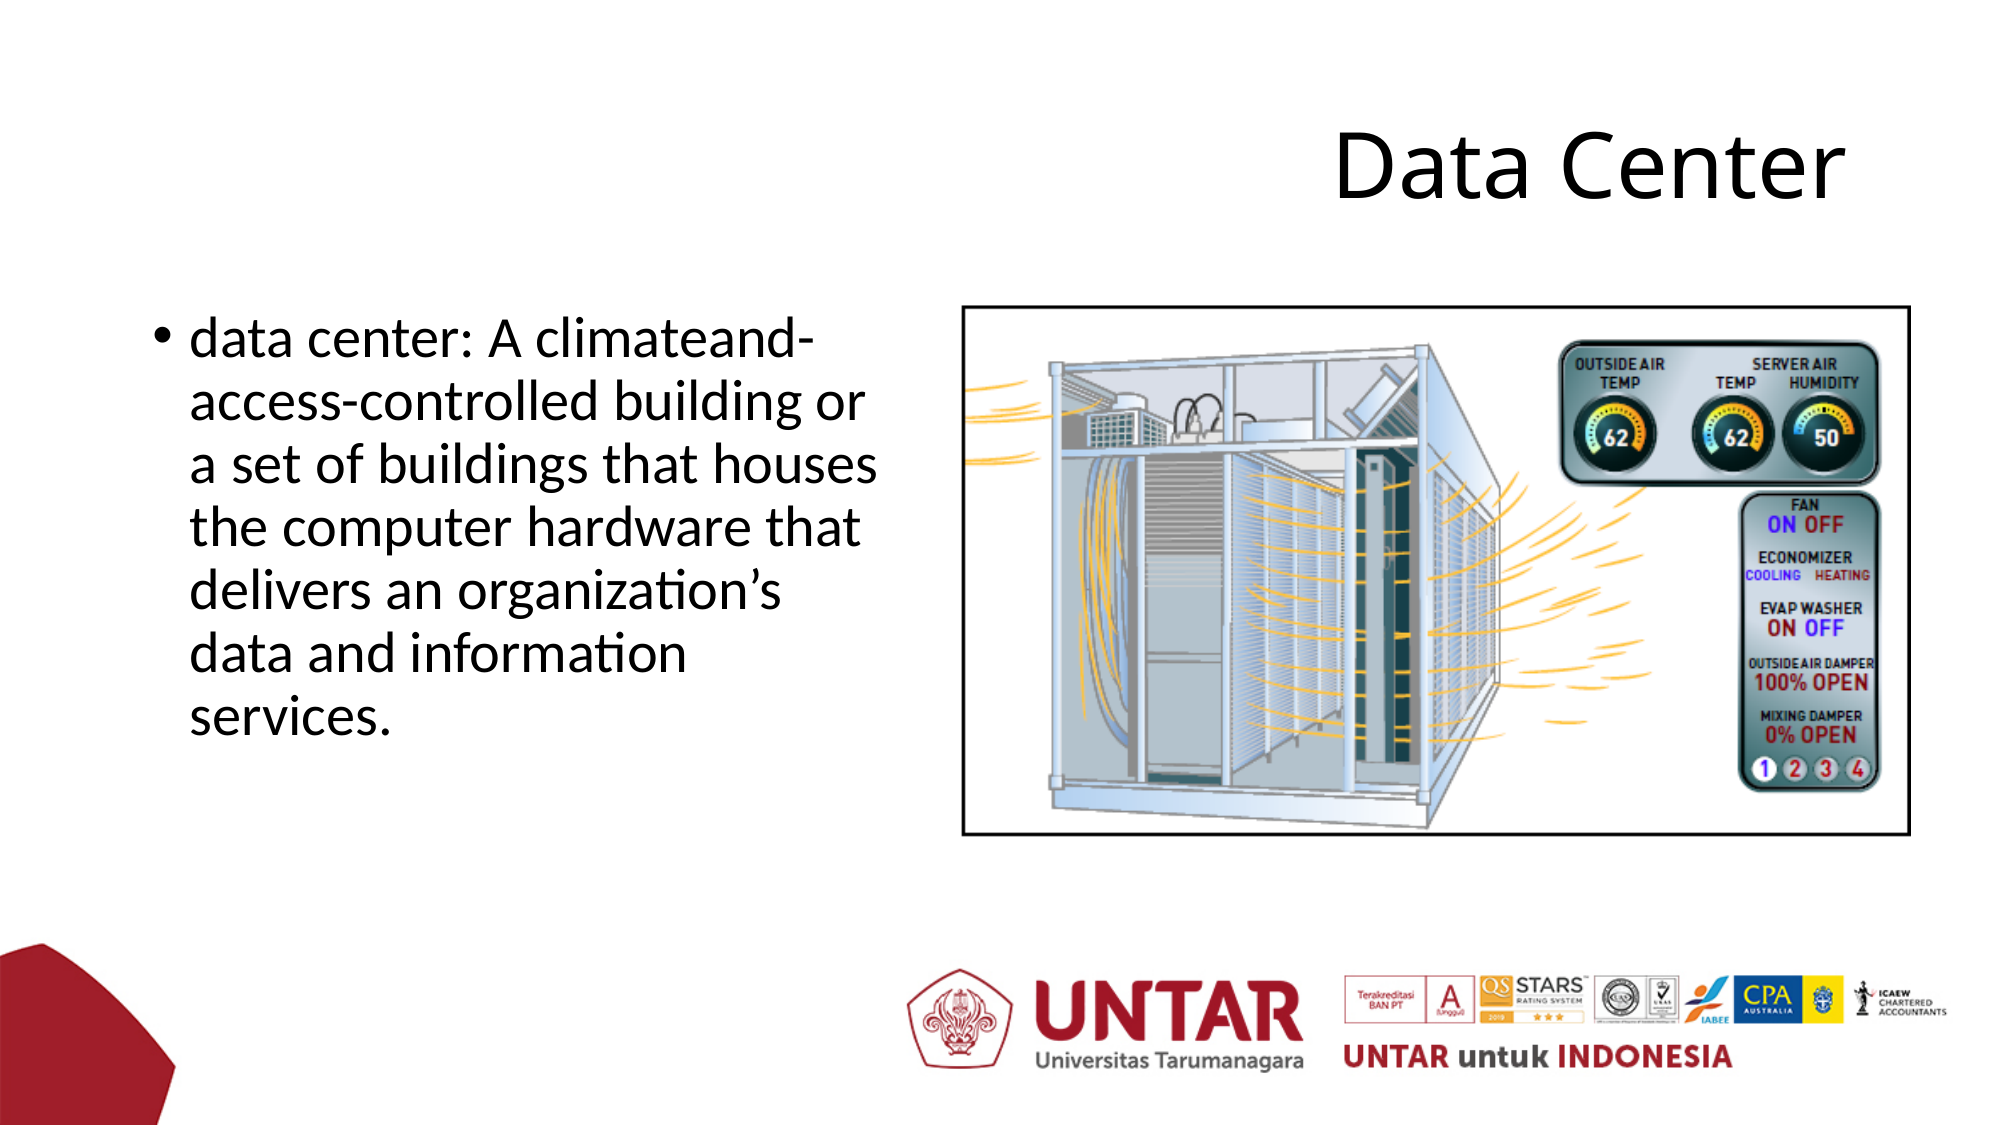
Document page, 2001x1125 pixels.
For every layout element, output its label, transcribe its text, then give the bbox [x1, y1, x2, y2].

picture [0, 0, 2001, 1125]
title Data Center [137, 59, 1863, 278]
list data center: A climateand- access-controlled building or a set of buildings that houses the computer hardware that delivers an organization’s data and information services. [137, 299, 900, 1014]
